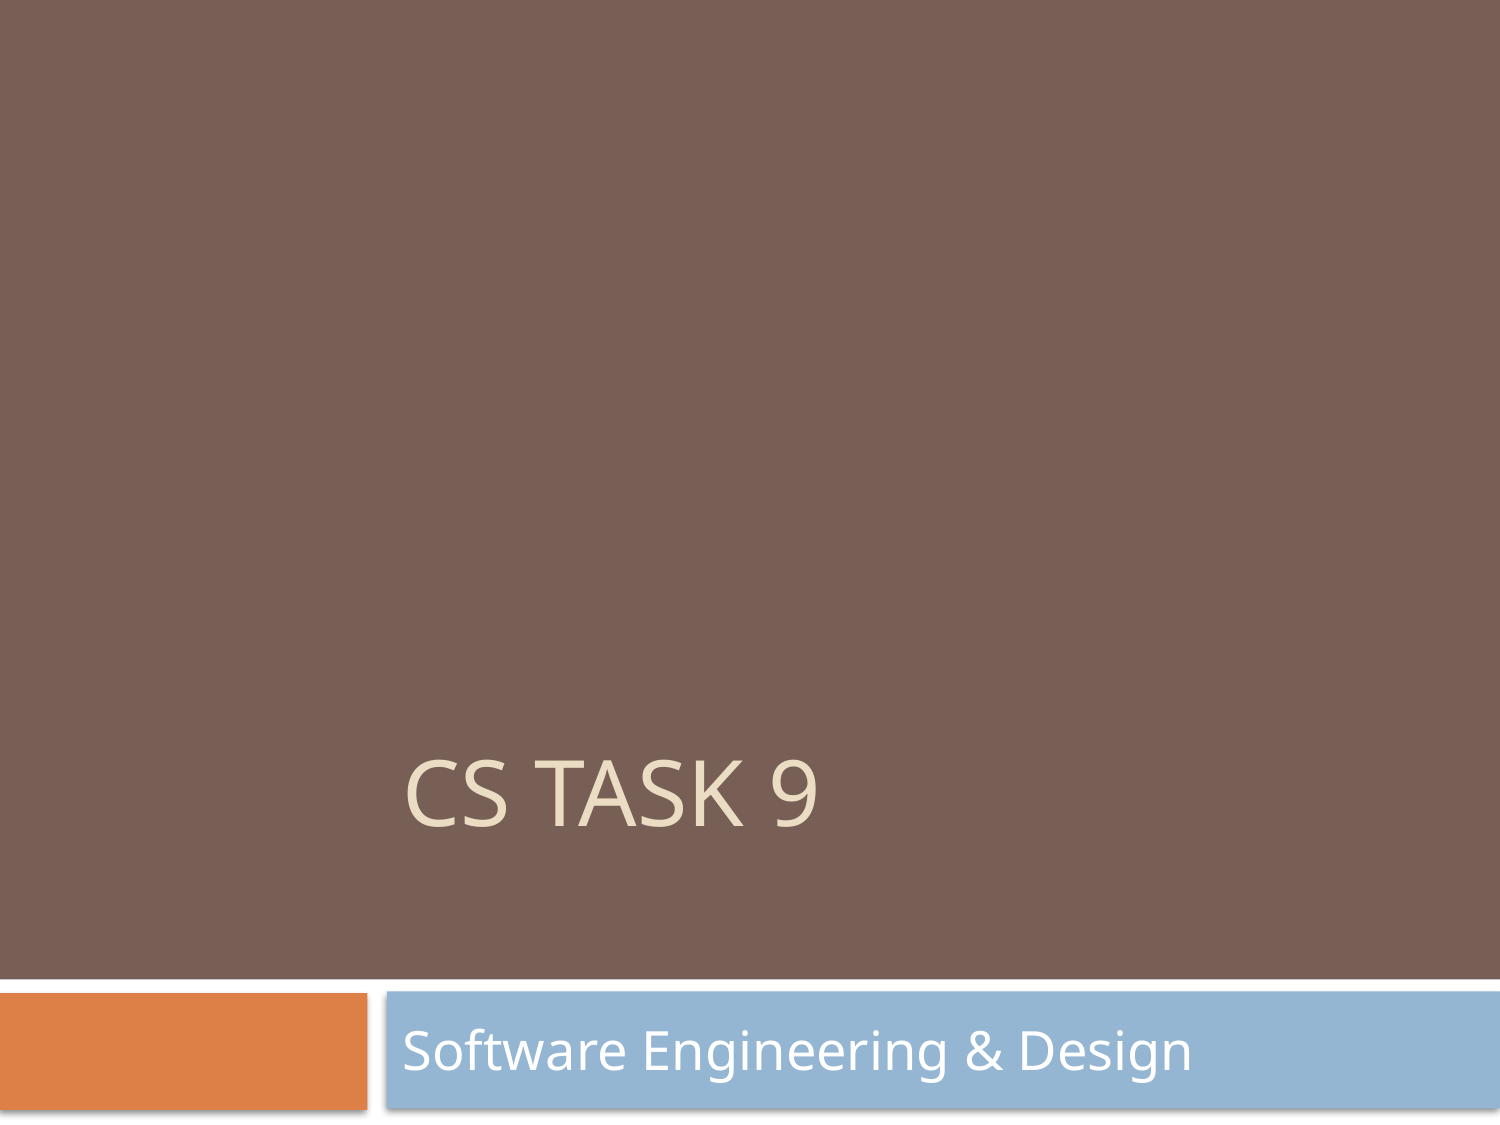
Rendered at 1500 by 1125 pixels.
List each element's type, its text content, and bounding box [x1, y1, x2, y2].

title CS Task 9 [387, 662, 1450, 963]
subtitle Software Engineering & Design [387, 992, 1488, 1105]
